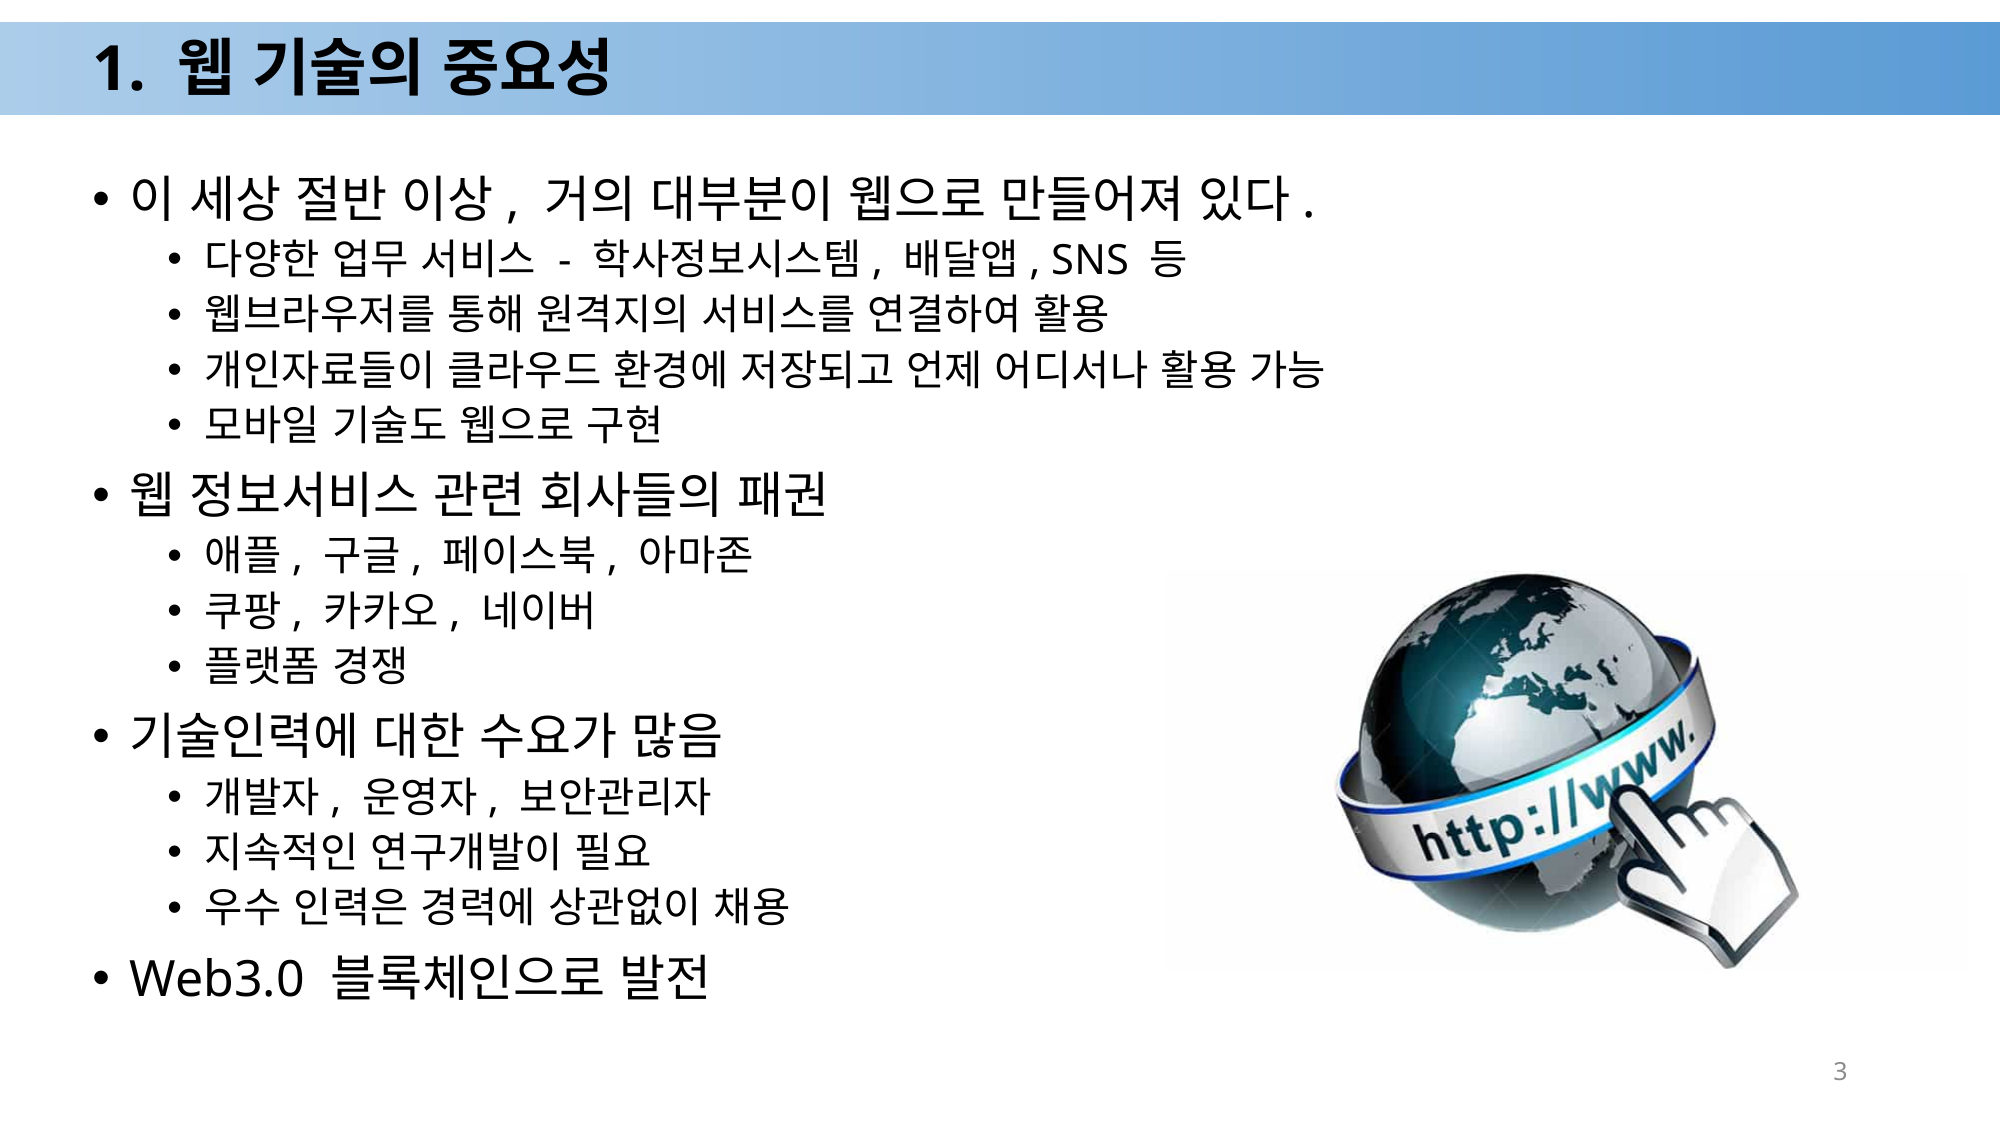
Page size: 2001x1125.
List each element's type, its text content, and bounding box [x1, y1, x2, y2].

title 1. 웹 기술의 중요성 [77, 22, 1569, 118]
picture [1166, 570, 1967, 973]
slide_number 3 [1412, 1042, 1863, 1103]
list 이 세상 절반 이상, 거의 대부분이 웹으로 만들어져 있다. 다양한 업무 서비스 - 학사정보시스템, 배달앱, SNS 등 웹브라우저를 통해 원격지의 서비스를 연결하여 활용 개인자료들이 클라우드 환경에 저장되고 언제 어디서나 활용 가능 모바일 기술도 웹으로 구현 웹 정보서비스 관련 회사들의 패권 애플, 구글, 페이스북, 아마존 쿠팡, 카카오, 네이버 플랫폼 경쟁 기술인력에 대한 수요가 많음 개발자, 운영자, 보안관리자 지속적인 연구개발이 필요 우수 인력은 경력에 상관없이 채용 Web3.0 블록체인으로 발전 [77, 166, 1922, 1041]
